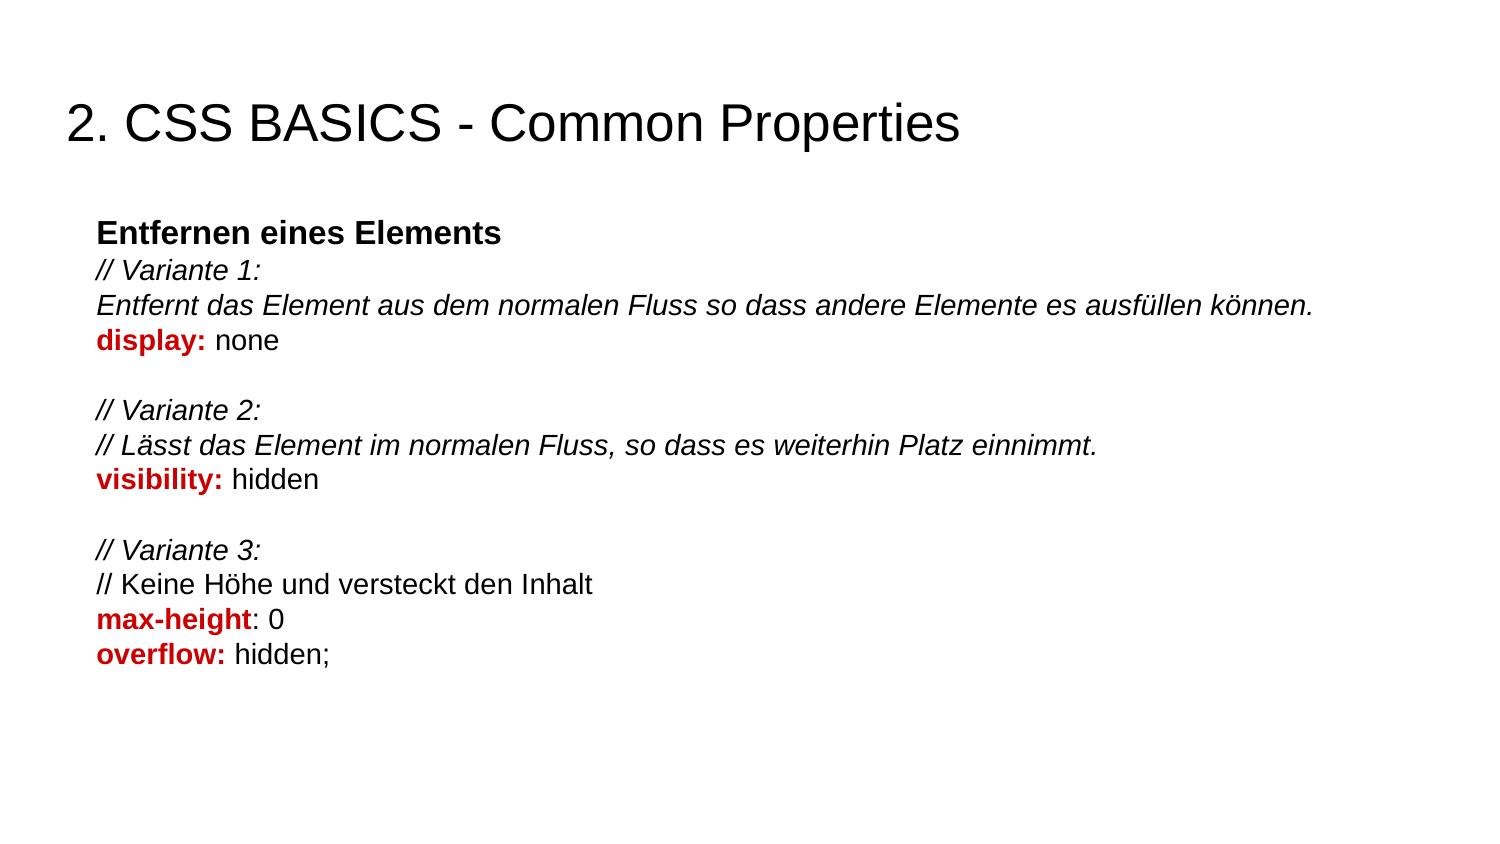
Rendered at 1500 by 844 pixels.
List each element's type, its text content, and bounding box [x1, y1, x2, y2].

title 2. CSS BASICS - Common Properties [51, 72, 1449, 167]
text_box Entfernen eines Elements // Variante 1: Entfernt das Element aus dem normalen Fluss so dass andere Elemente es ausfüllen können. display: none // Variante 2: // Lässt das Element im normalen Fluss, so dass es weiterhin Platz einnimmt. visibility: hidden // Variante 3: // Keine Höhe und versteckt den Inhalt max-height: 0 overflow: hidden; [81, 196, 1490, 721]
